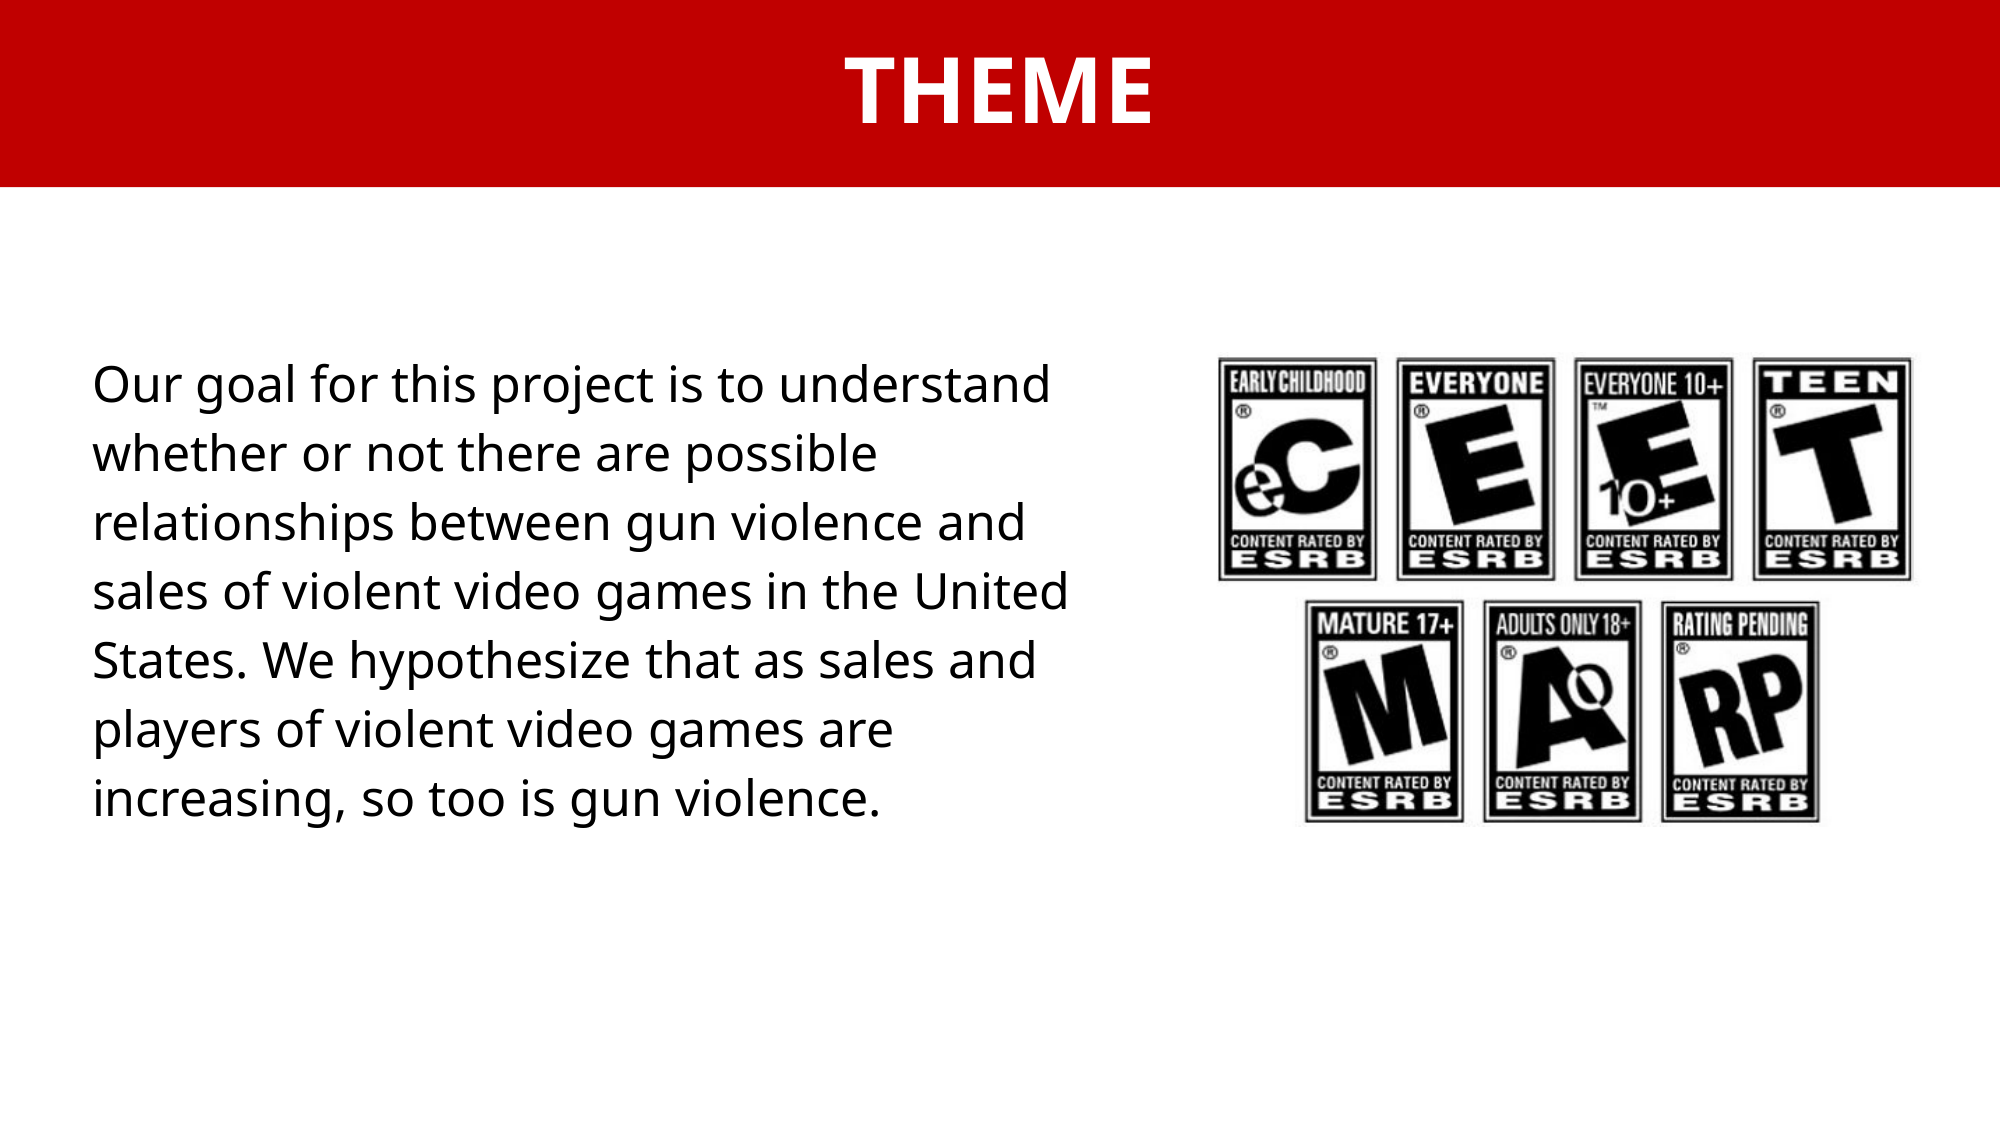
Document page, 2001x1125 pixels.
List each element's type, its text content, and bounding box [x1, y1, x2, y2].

picture [1195, 352, 1935, 827]
title THEME [0, 0, 2000, 188]
text_box Our goal for this project is to understand whether or not there are possible relationships between gun violence and sales of violent video games in the United States. We hypothesize that as sales and players of violent video games are increasing, so too is gun violence. [77, 276, 1142, 1031]
